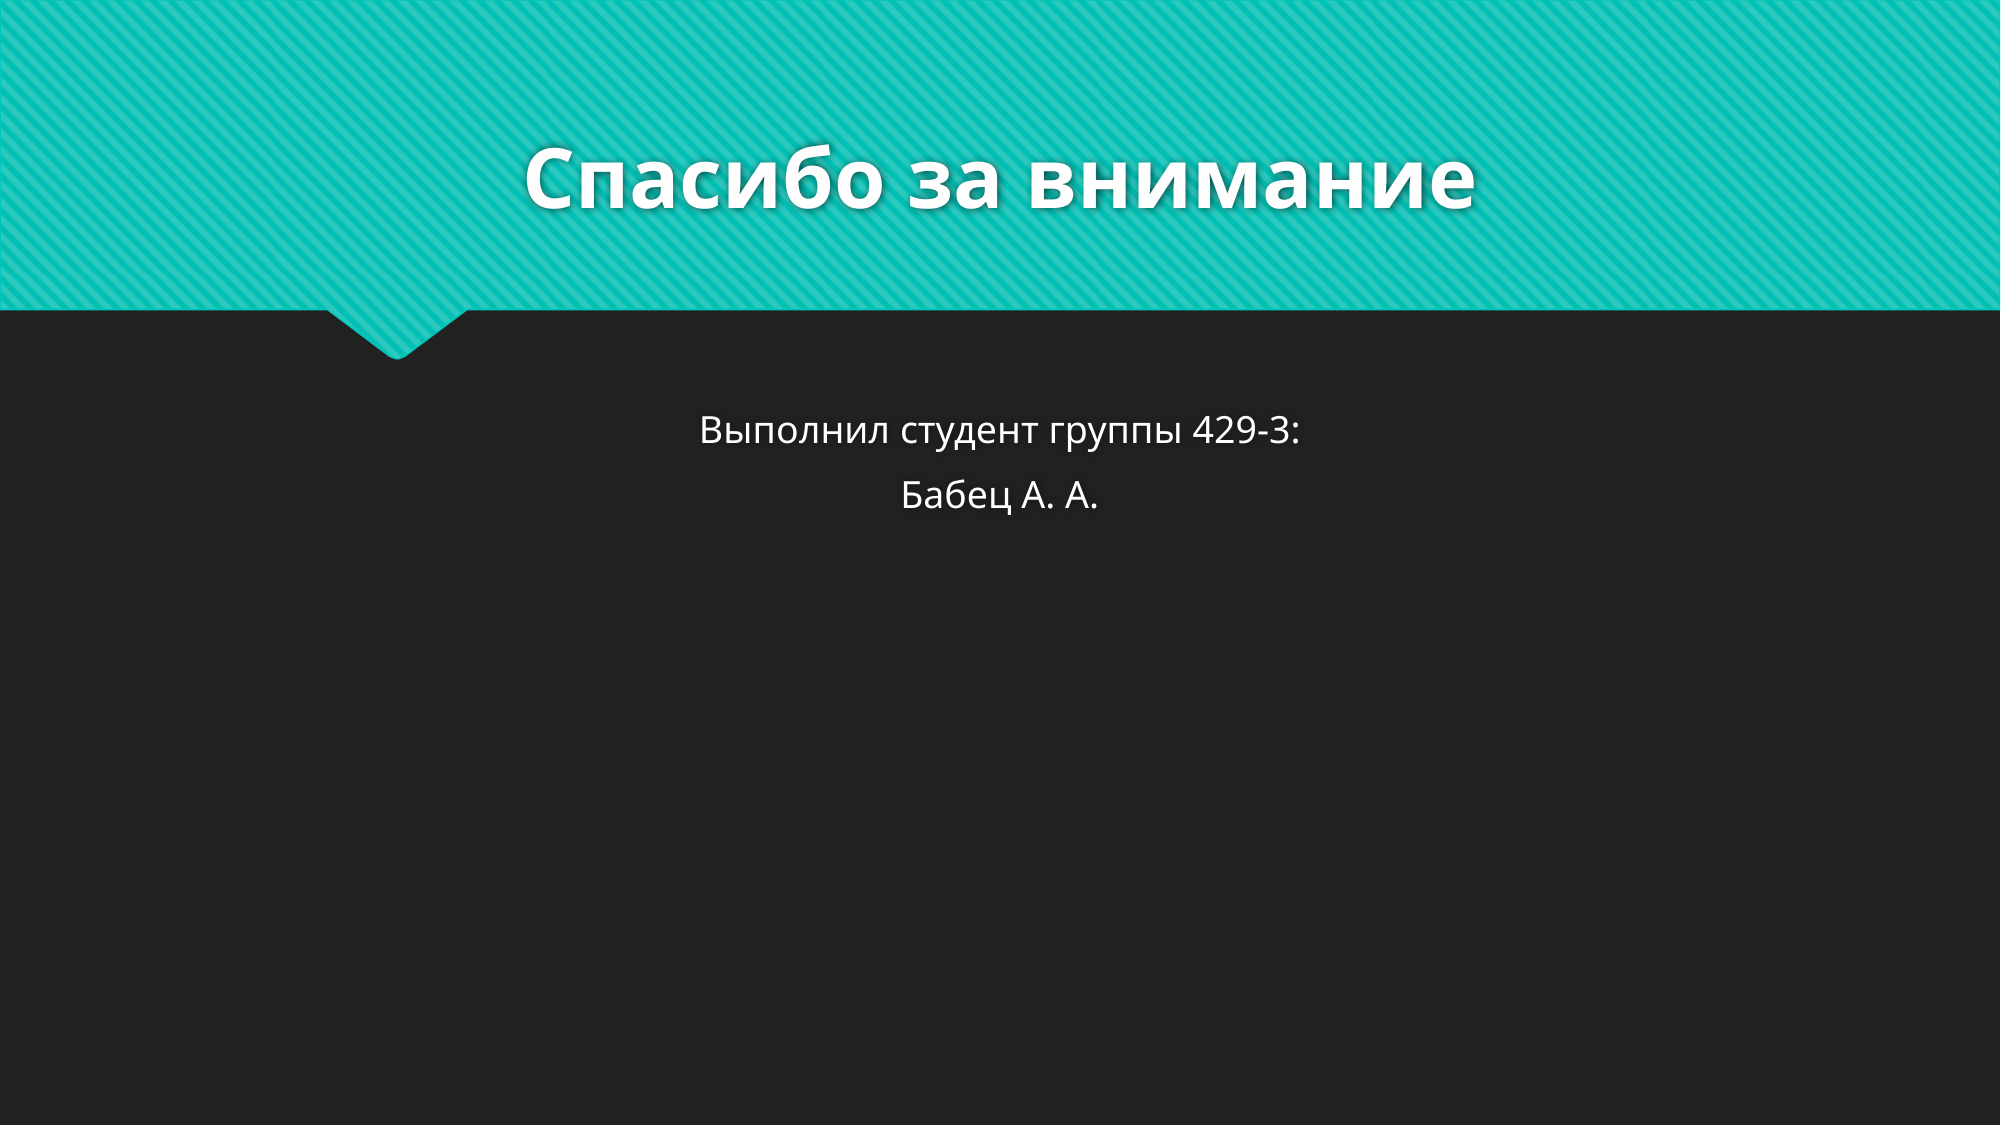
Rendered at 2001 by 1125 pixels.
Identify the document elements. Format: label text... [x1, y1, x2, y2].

list Выполнил студент группы 429-3: Бабец А. А. [134, 364, 1866, 558]
title Спасибо за внимание [132, 73, 1868, 233]
